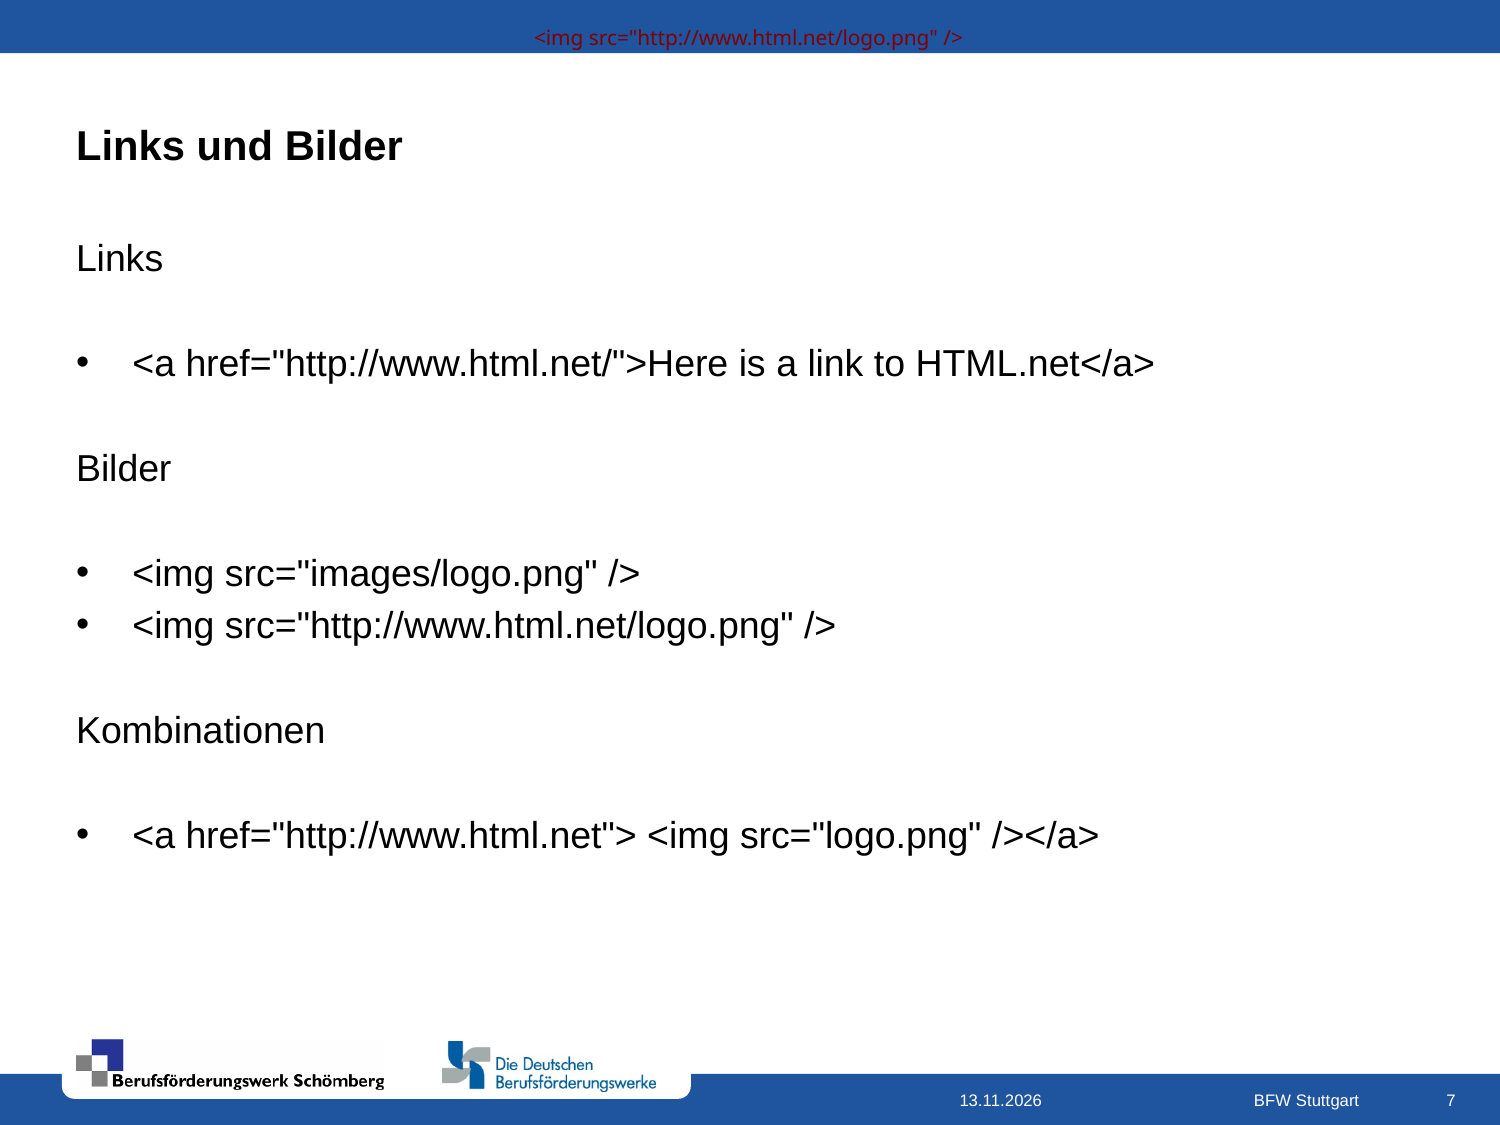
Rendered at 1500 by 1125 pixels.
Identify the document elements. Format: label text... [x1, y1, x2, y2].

footer BFW Stuttgart [1068, 1069, 1375, 1125]
picture [76, 1039, 384, 1090]
picture [442, 1041, 656, 1092]
text_box <img src="http://www.html.net/logo.png" /> [519, 17, 981, 58]
list Links <a href="http://www.html.net/">Here is a link to HTML.net</a> Bilder <img src="images/logo.png" /> <img src="http://www.html.net/logo.png" /> Kombinationen <a href="http://www.html.net"> <img src="logo.png" /></a> [61, 226, 1412, 969]
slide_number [927, 1069, 1058, 1125]
title Links und Bilder [61, 111, 1412, 194]
